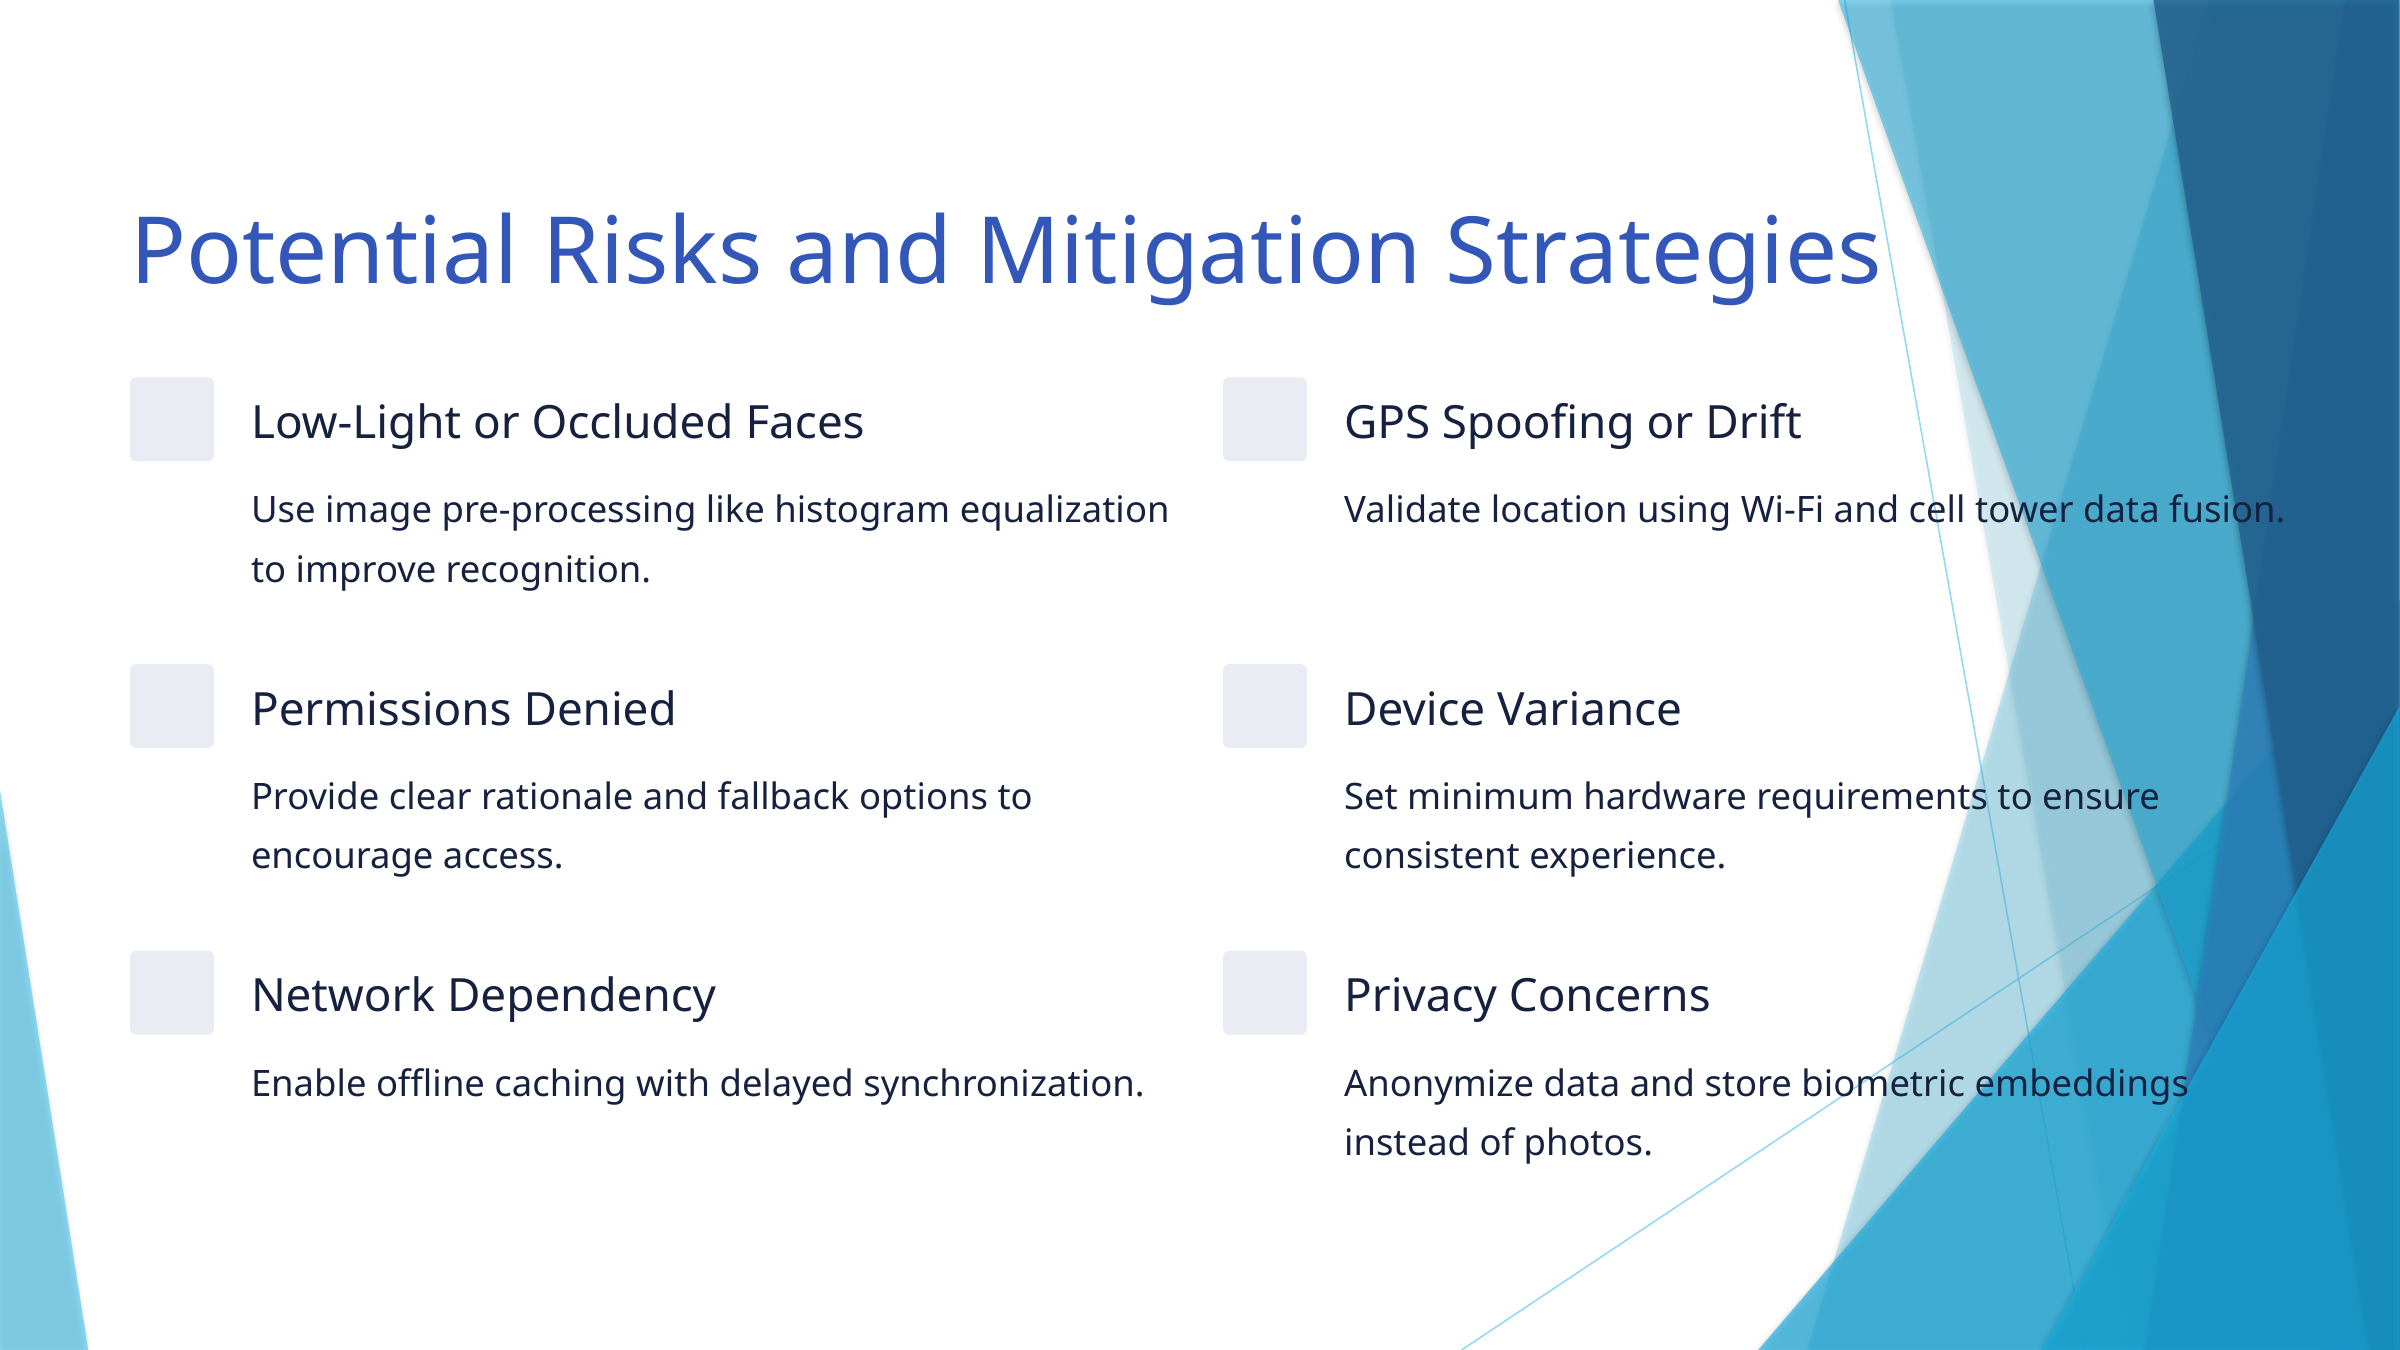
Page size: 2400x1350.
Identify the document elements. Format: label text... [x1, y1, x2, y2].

text_box Permissions Denied [251, 676, 717, 735]
text_box Enable offline caching with delayed synchronization. [251, 1044, 1177, 1104]
text_box [1223, 950, 1307, 1035]
text_box Set minimum hardware requirements to ensure consistent experience. [1344, 757, 2270, 877]
text_box [1223, 664, 1307, 748]
text_box Potential Risks and Mitigation Strategies [130, 186, 1925, 304]
text_box [1223, 377, 1307, 462]
text_box [130, 664, 214, 748]
text_box Validate location using Wi-Fi and cell tower data fusion. [1344, 470, 2270, 531]
text_box [130, 950, 214, 1035]
text_box GPS Spoofing or Drift [1344, 390, 1810, 449]
text_box Provide clear rationale and fallback options to encourage access. [251, 757, 1177, 877]
text_box Network Dependency [251, 963, 725, 1022]
text_box Device Variance [1344, 676, 1810, 735]
text_box Privacy Concerns [1344, 963, 1810, 1022]
text_box [130, 377, 214, 462]
text_box Use image pre-processing like histogram equalization to improve recognition. [251, 470, 1177, 590]
text_box Low-Light or Occluded Faces [251, 390, 886, 449]
text_box Anonymize data and store biometric embeddings instead of photos. [1344, 1044, 2270, 1164]
